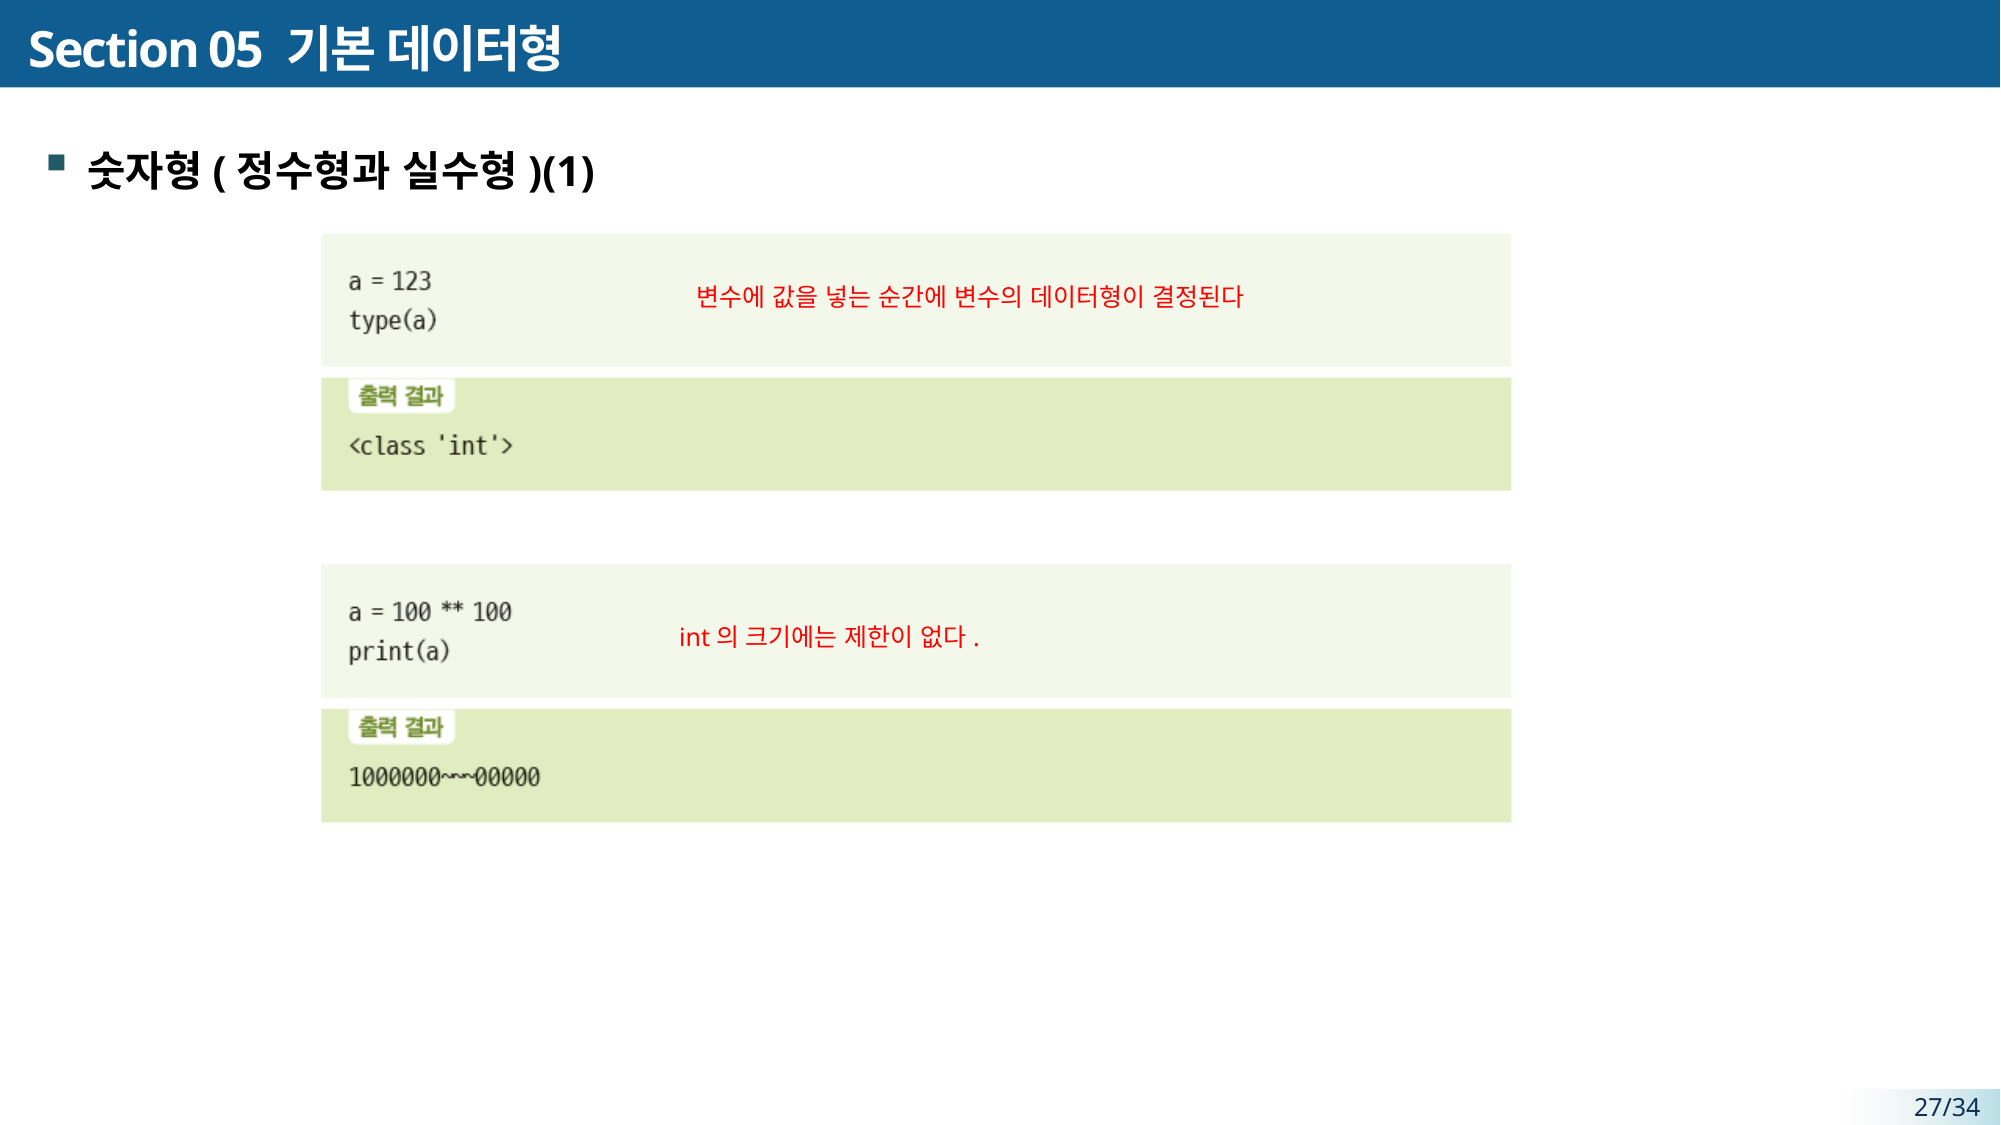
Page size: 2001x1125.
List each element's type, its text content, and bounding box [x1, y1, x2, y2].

picture [309, 215, 1538, 502]
title Section 05 기본 데이터형 [13, 8, 1717, 87]
picture [309, 541, 1521, 835]
list 숫자형(정수형과 실수형)(1) [13, 126, 1975, 1057]
